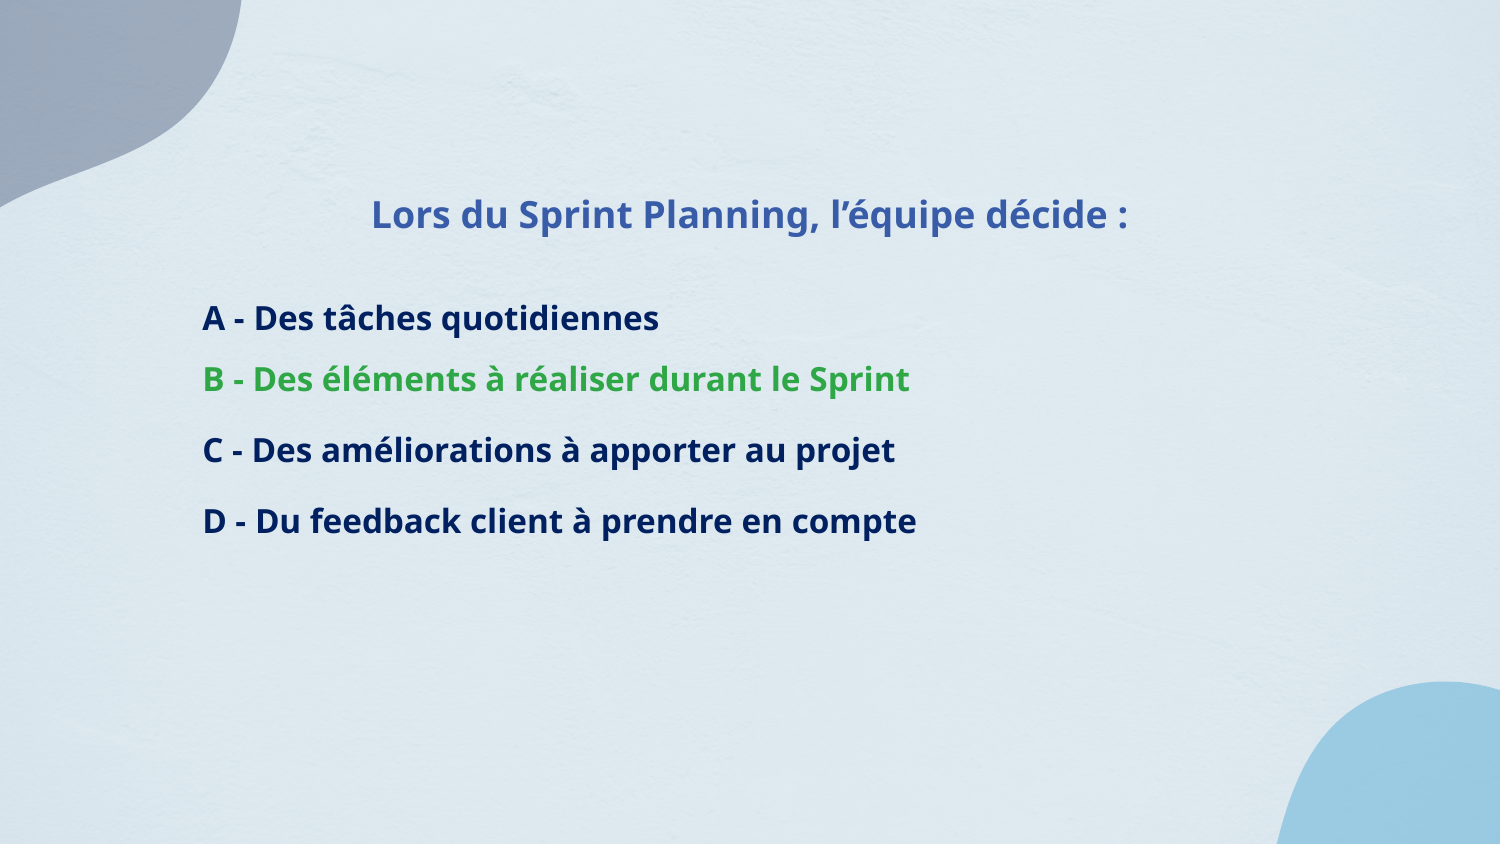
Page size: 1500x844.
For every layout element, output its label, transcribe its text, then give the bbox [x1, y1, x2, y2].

text_box B - Des éléments à réaliser durant le Sprint [187, 350, 1313, 406]
text_box D - Du feedback client à prendre en compte [187, 493, 1409, 548]
title Lors du Sprint Planning, l’équipe décide : [117, 176, 1383, 273]
text_box A - Des tâches quotidiennes [187, 289, 1313, 344]
text_box C - Des améliorations à apporter au projet [187, 421, 1313, 477]
